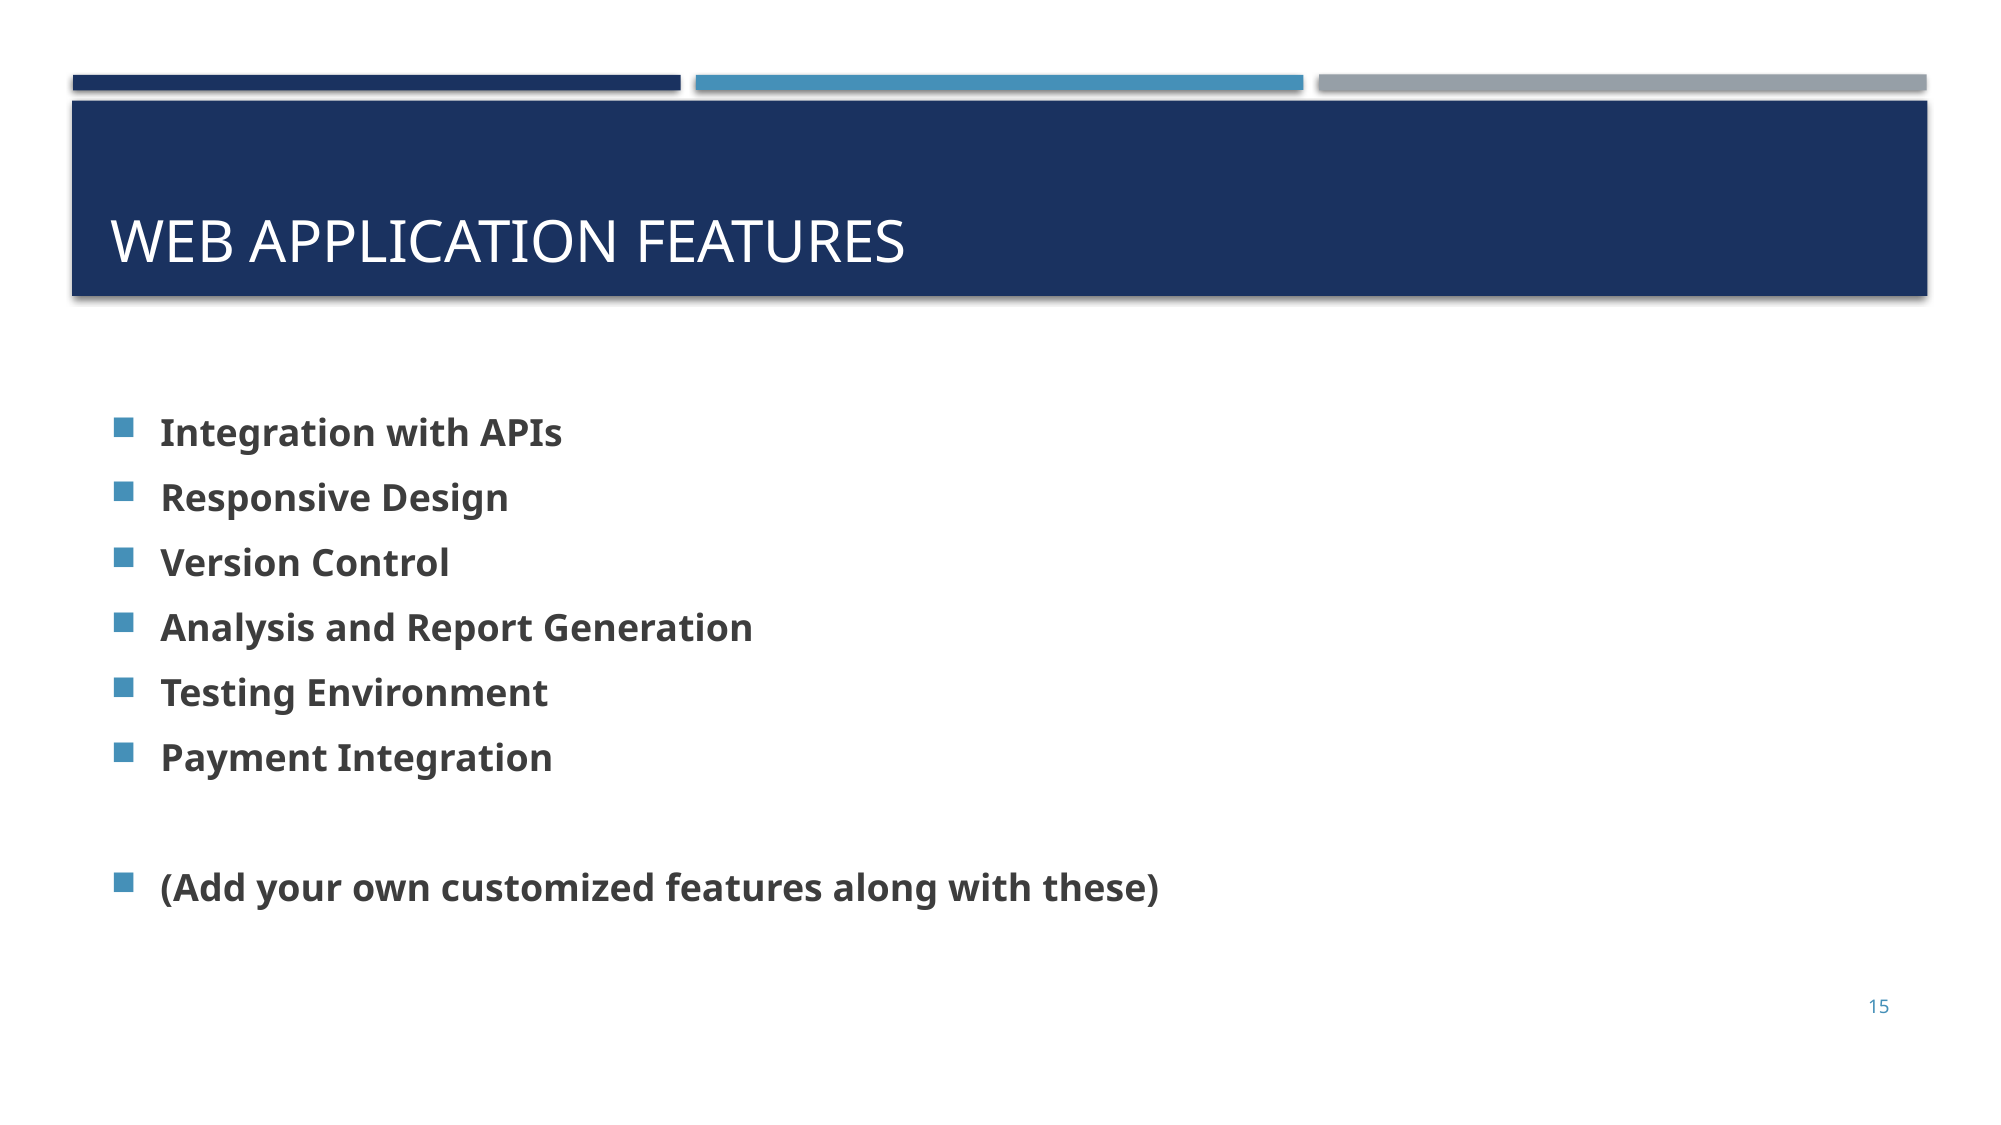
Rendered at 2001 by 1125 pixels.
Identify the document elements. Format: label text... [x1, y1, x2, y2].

slide_number 15 [1732, 977, 1905, 1037]
title Web application Features [95, 115, 1905, 282]
list Integration with APIs Responsive Design Version Control Analysis and Report Generation Testing Environment Payment Integration (Add your own customized features along with these) [95, 357, 1905, 962]
